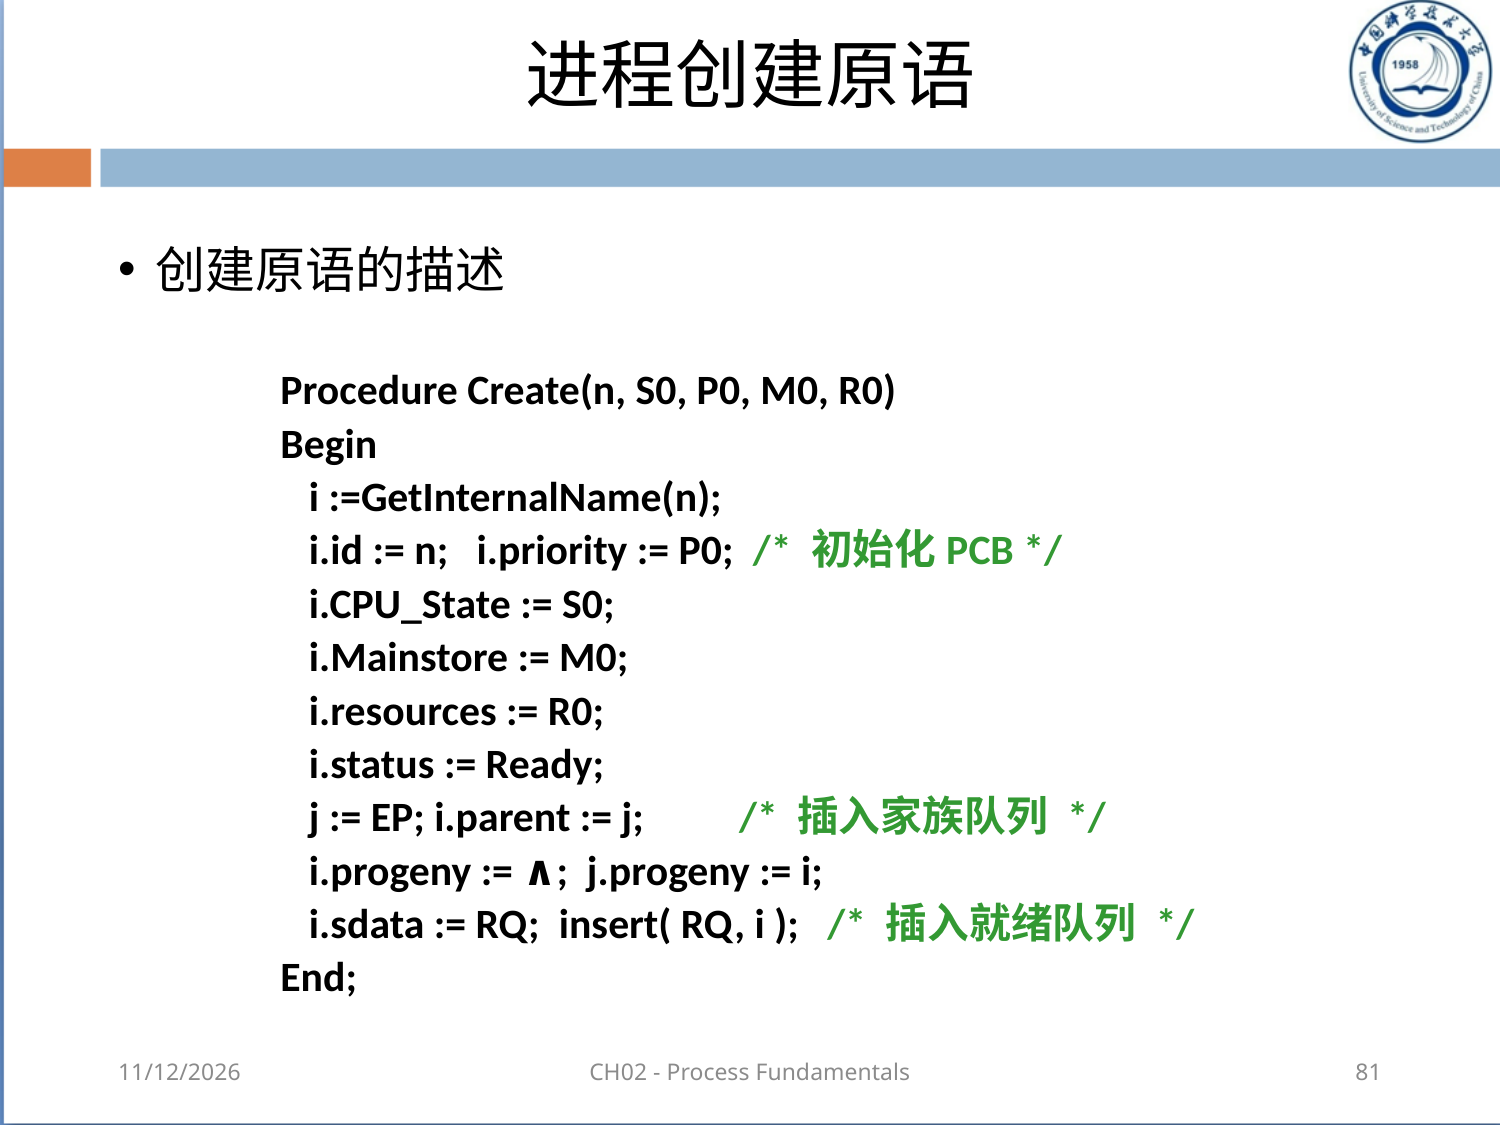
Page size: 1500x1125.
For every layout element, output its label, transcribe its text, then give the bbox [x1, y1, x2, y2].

title 进程创建原语 [103, 21, 1397, 136]
picture [0, 0, 1500, 1125]
list 创建原语的描述 [103, 216, 1397, 1023]
text_box Procedure Create(n, S0, P0, M0, R0) Begin i :=GetInternalName(n); i.id := n; i.priority := P0; /* 初始化PCB */ i.CPU_State := S0; i.Mainstore := M0; i.resources := R0; i.status := Ready; j := EP; i.parent := j; /* 插入家族队列 */ i.progeny := ∧; j.progeny := i; i.sdata := RQ; insert( RQ, i ); /* 插入就绪队列 */ End; [265, 361, 1251, 1009]
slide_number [103, 1042, 441, 1103]
slide_number 81 [1059, 1042, 1397, 1103]
footer CH02 - Process Fundamentals [496, 1042, 1004, 1103]
